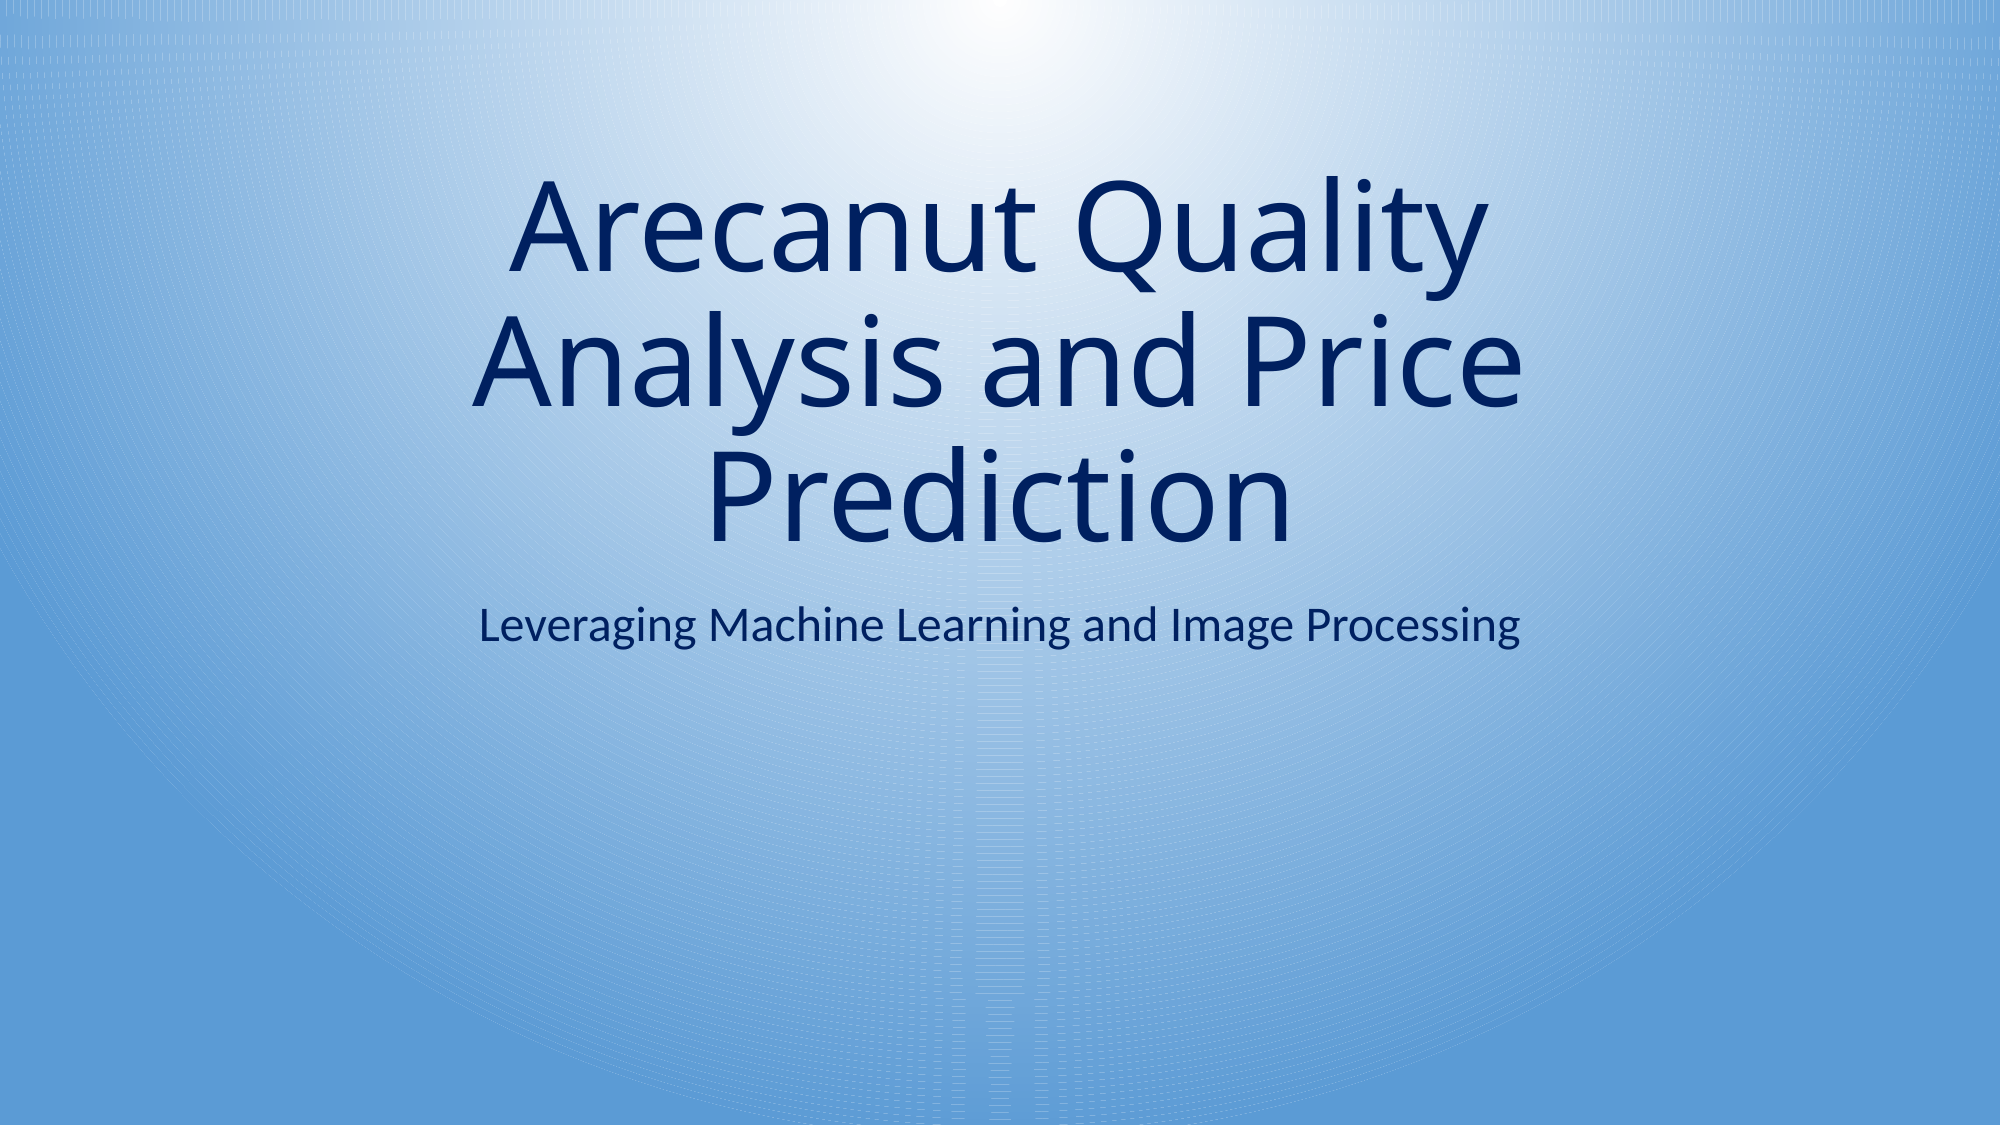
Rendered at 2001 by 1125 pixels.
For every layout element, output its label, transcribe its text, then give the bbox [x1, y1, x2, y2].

title Arecanut Quality Analysis and Price Prediction [249, 184, 1750, 576]
subtitle Leveraging Machine Learning and Image Processing [249, 590, 1750, 863]
